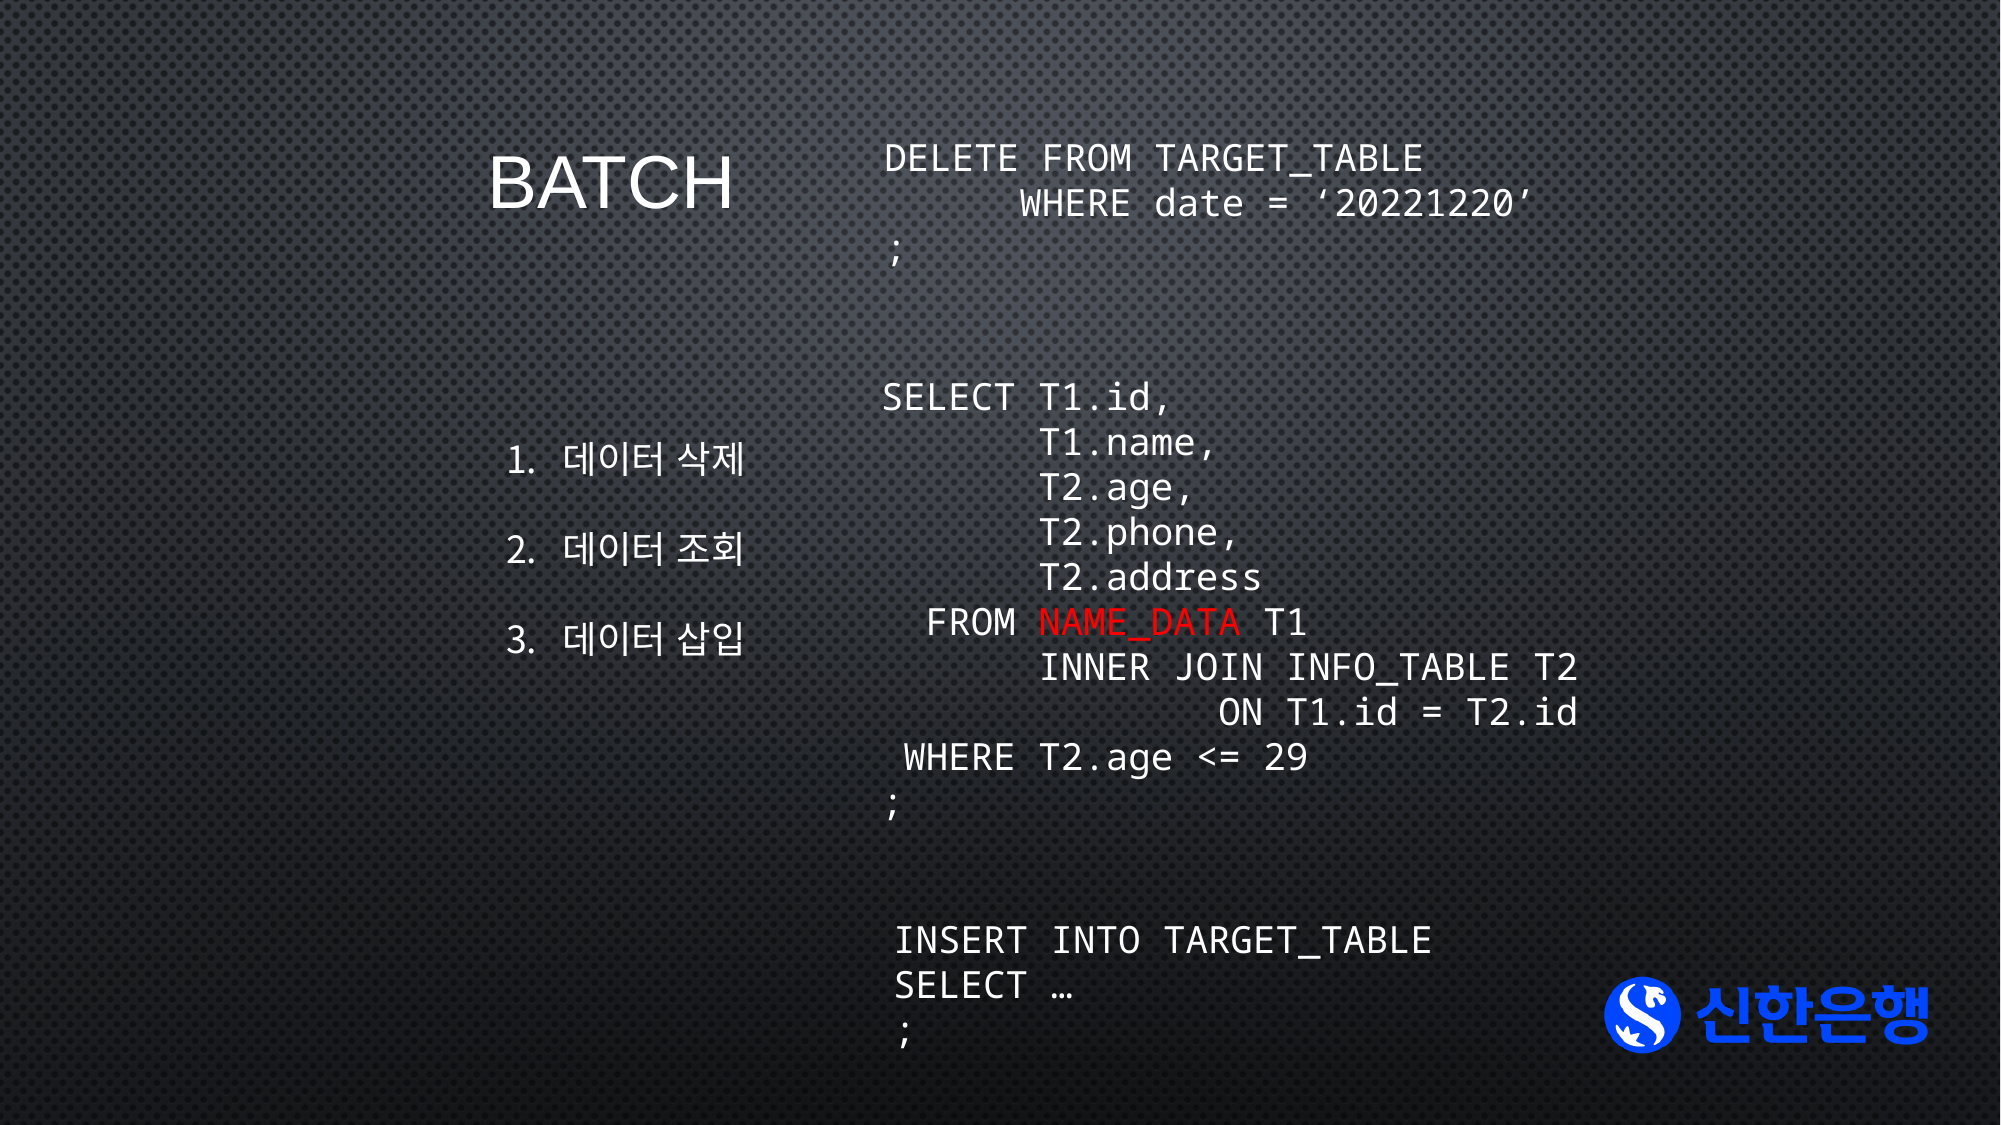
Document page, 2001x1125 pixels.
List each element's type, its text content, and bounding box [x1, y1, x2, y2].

picture [1599, 969, 1930, 1061]
text_box BATCH [472, 126, 752, 232]
text_box 데이터 삭제 데이터 조회 데이터 삽입 [491, 429, 761, 669]
text_box DELETE FROM TARGET_TABLE WHERE date = ‘20221220’ ; [869, 126, 1552, 277]
text_box INSERT INTO TARGET_TABLE SELECT … ; [878, 908, 1448, 1059]
text_box SELECT T1.id, T1.name, T2.age, T2.phone, T2.address FROM NAME_DATA T1 INNER JOIN INFO_TABLE T2 ON T1.id = T2.id WHERE T2.age <= 29 ; [865, 365, 1593, 831]
